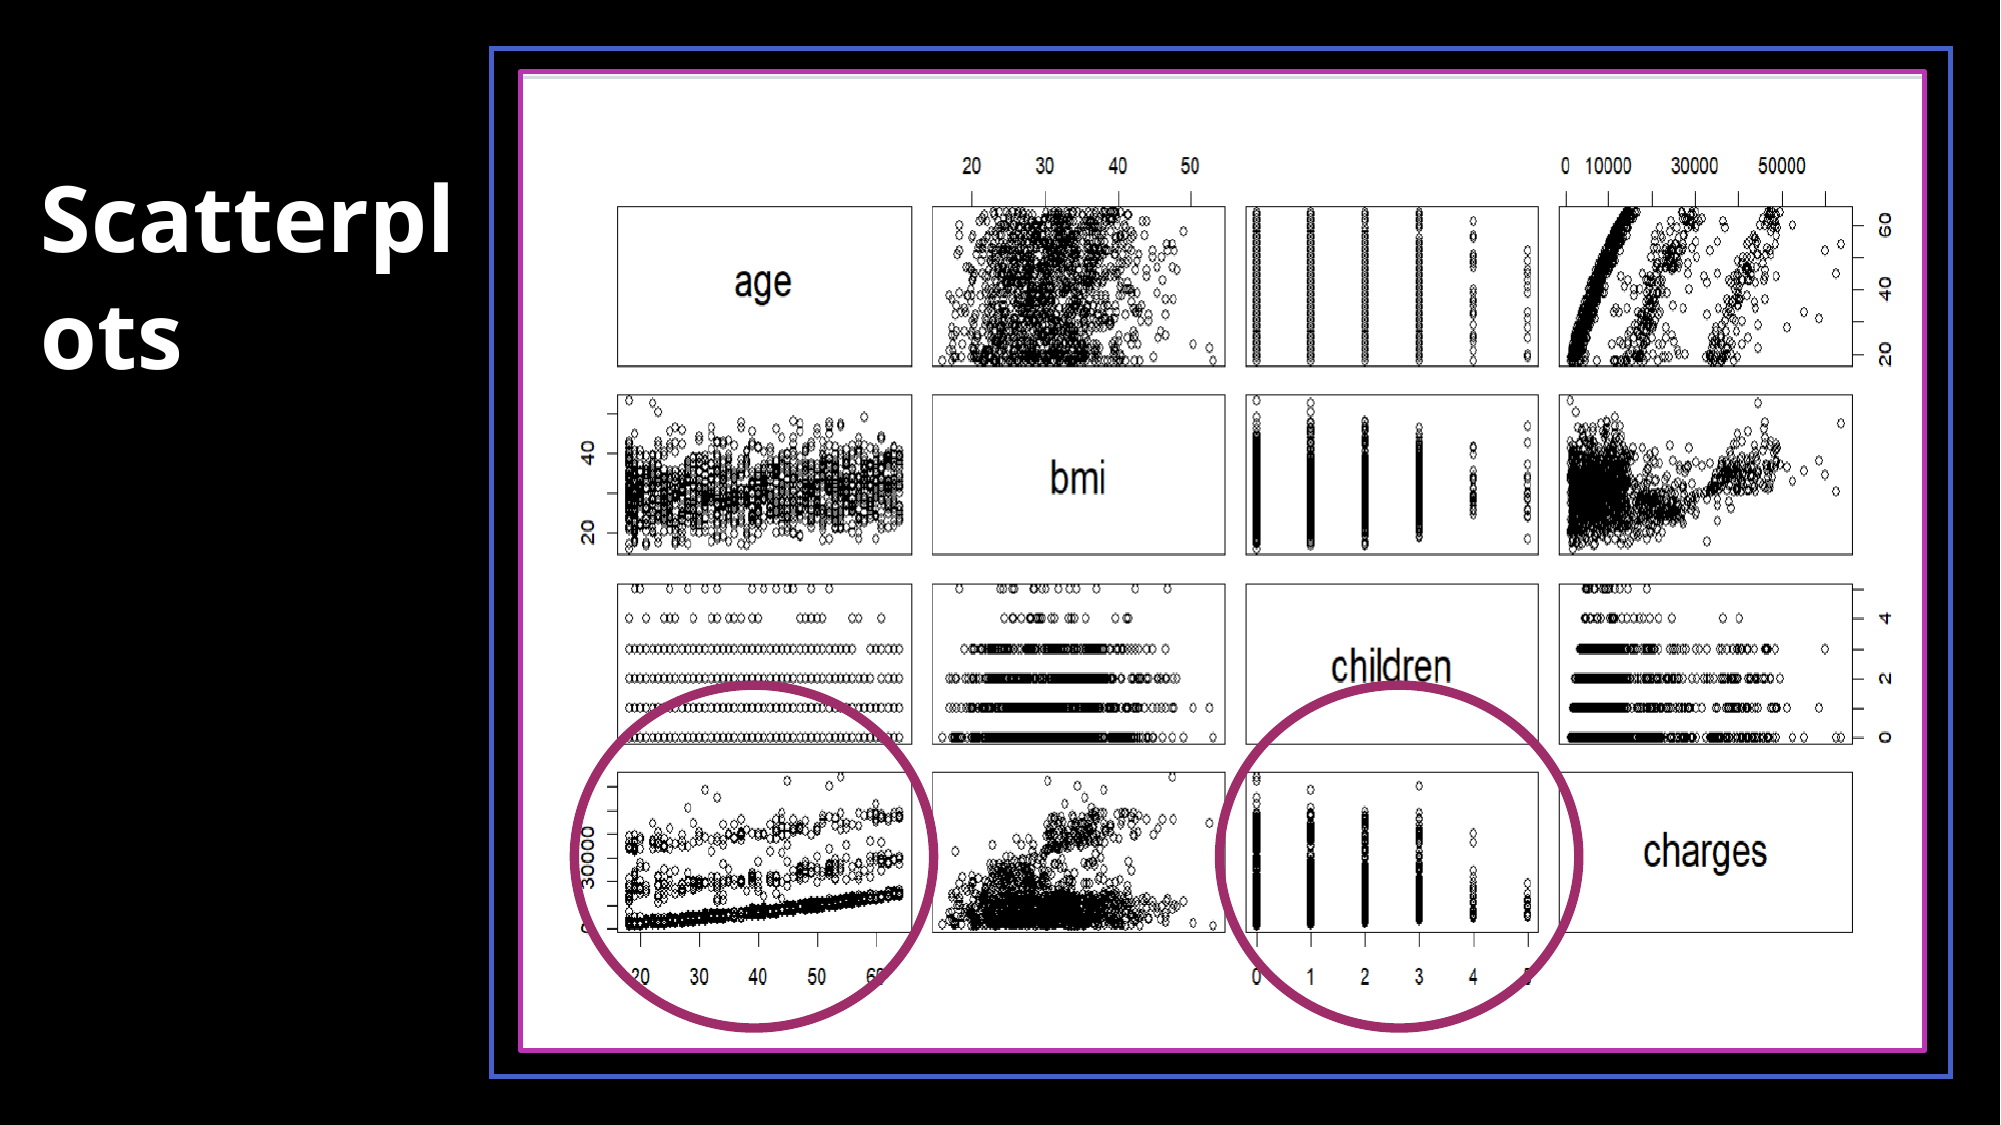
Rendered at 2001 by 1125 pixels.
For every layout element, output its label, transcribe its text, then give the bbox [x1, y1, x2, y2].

text_box Scatterplots [26, 145, 491, 396]
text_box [491, 48, 1951, 1077]
